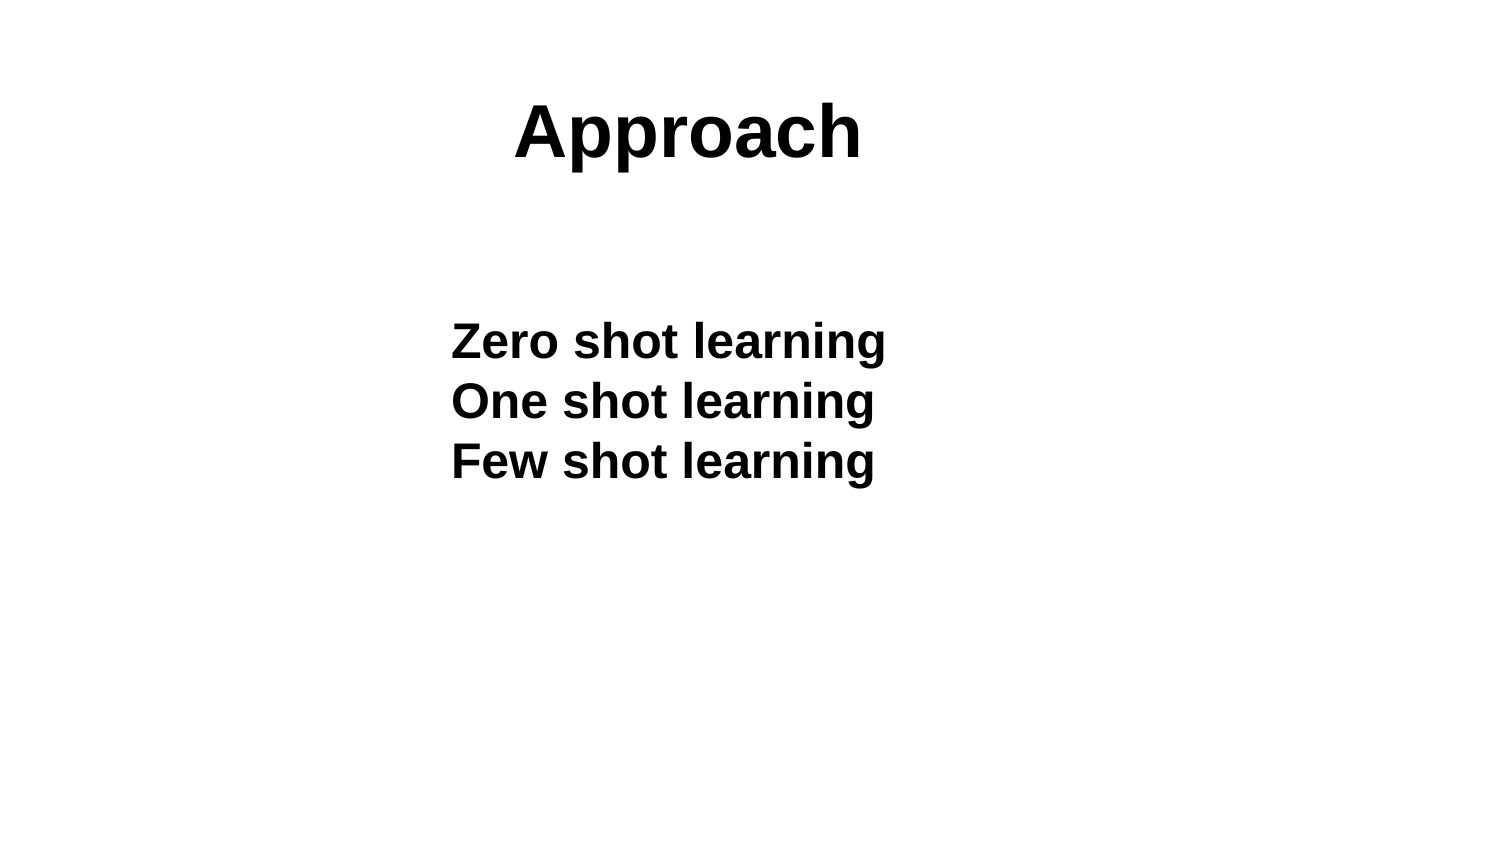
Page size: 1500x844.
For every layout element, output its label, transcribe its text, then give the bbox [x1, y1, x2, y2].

text_box Zero shot learning One shot learning Few shot learning [436, 293, 1027, 550]
text_box Approach [498, 67, 1001, 293]
